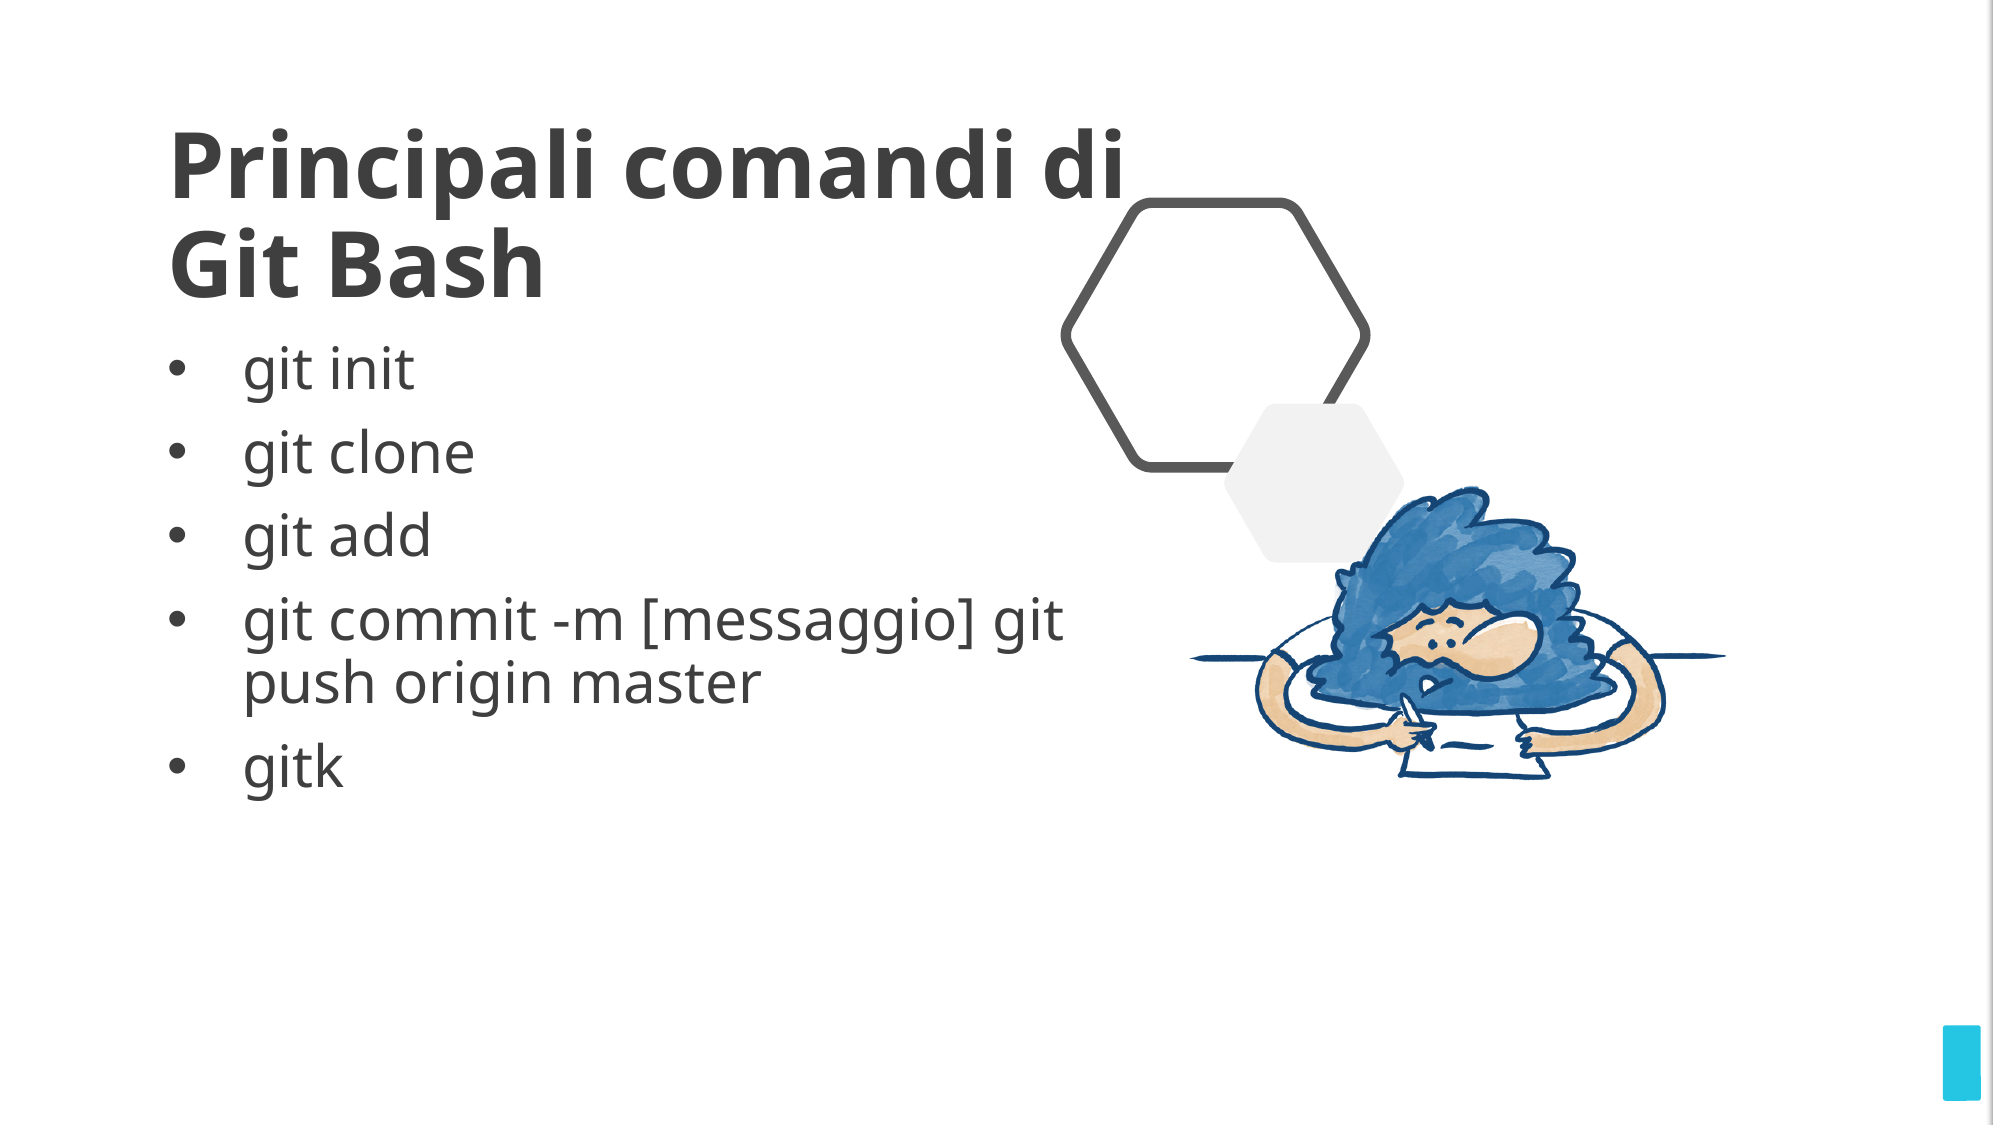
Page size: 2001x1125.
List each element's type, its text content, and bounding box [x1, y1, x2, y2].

text_box [1065, 202, 1366, 466]
picture [1149, 394, 1782, 869]
list git init git clone git add git commit -m [messaggio] git push origin master gitk [167, 339, 1065, 1008]
title Principali comandi di Git Bash [167, 115, 1182, 321]
